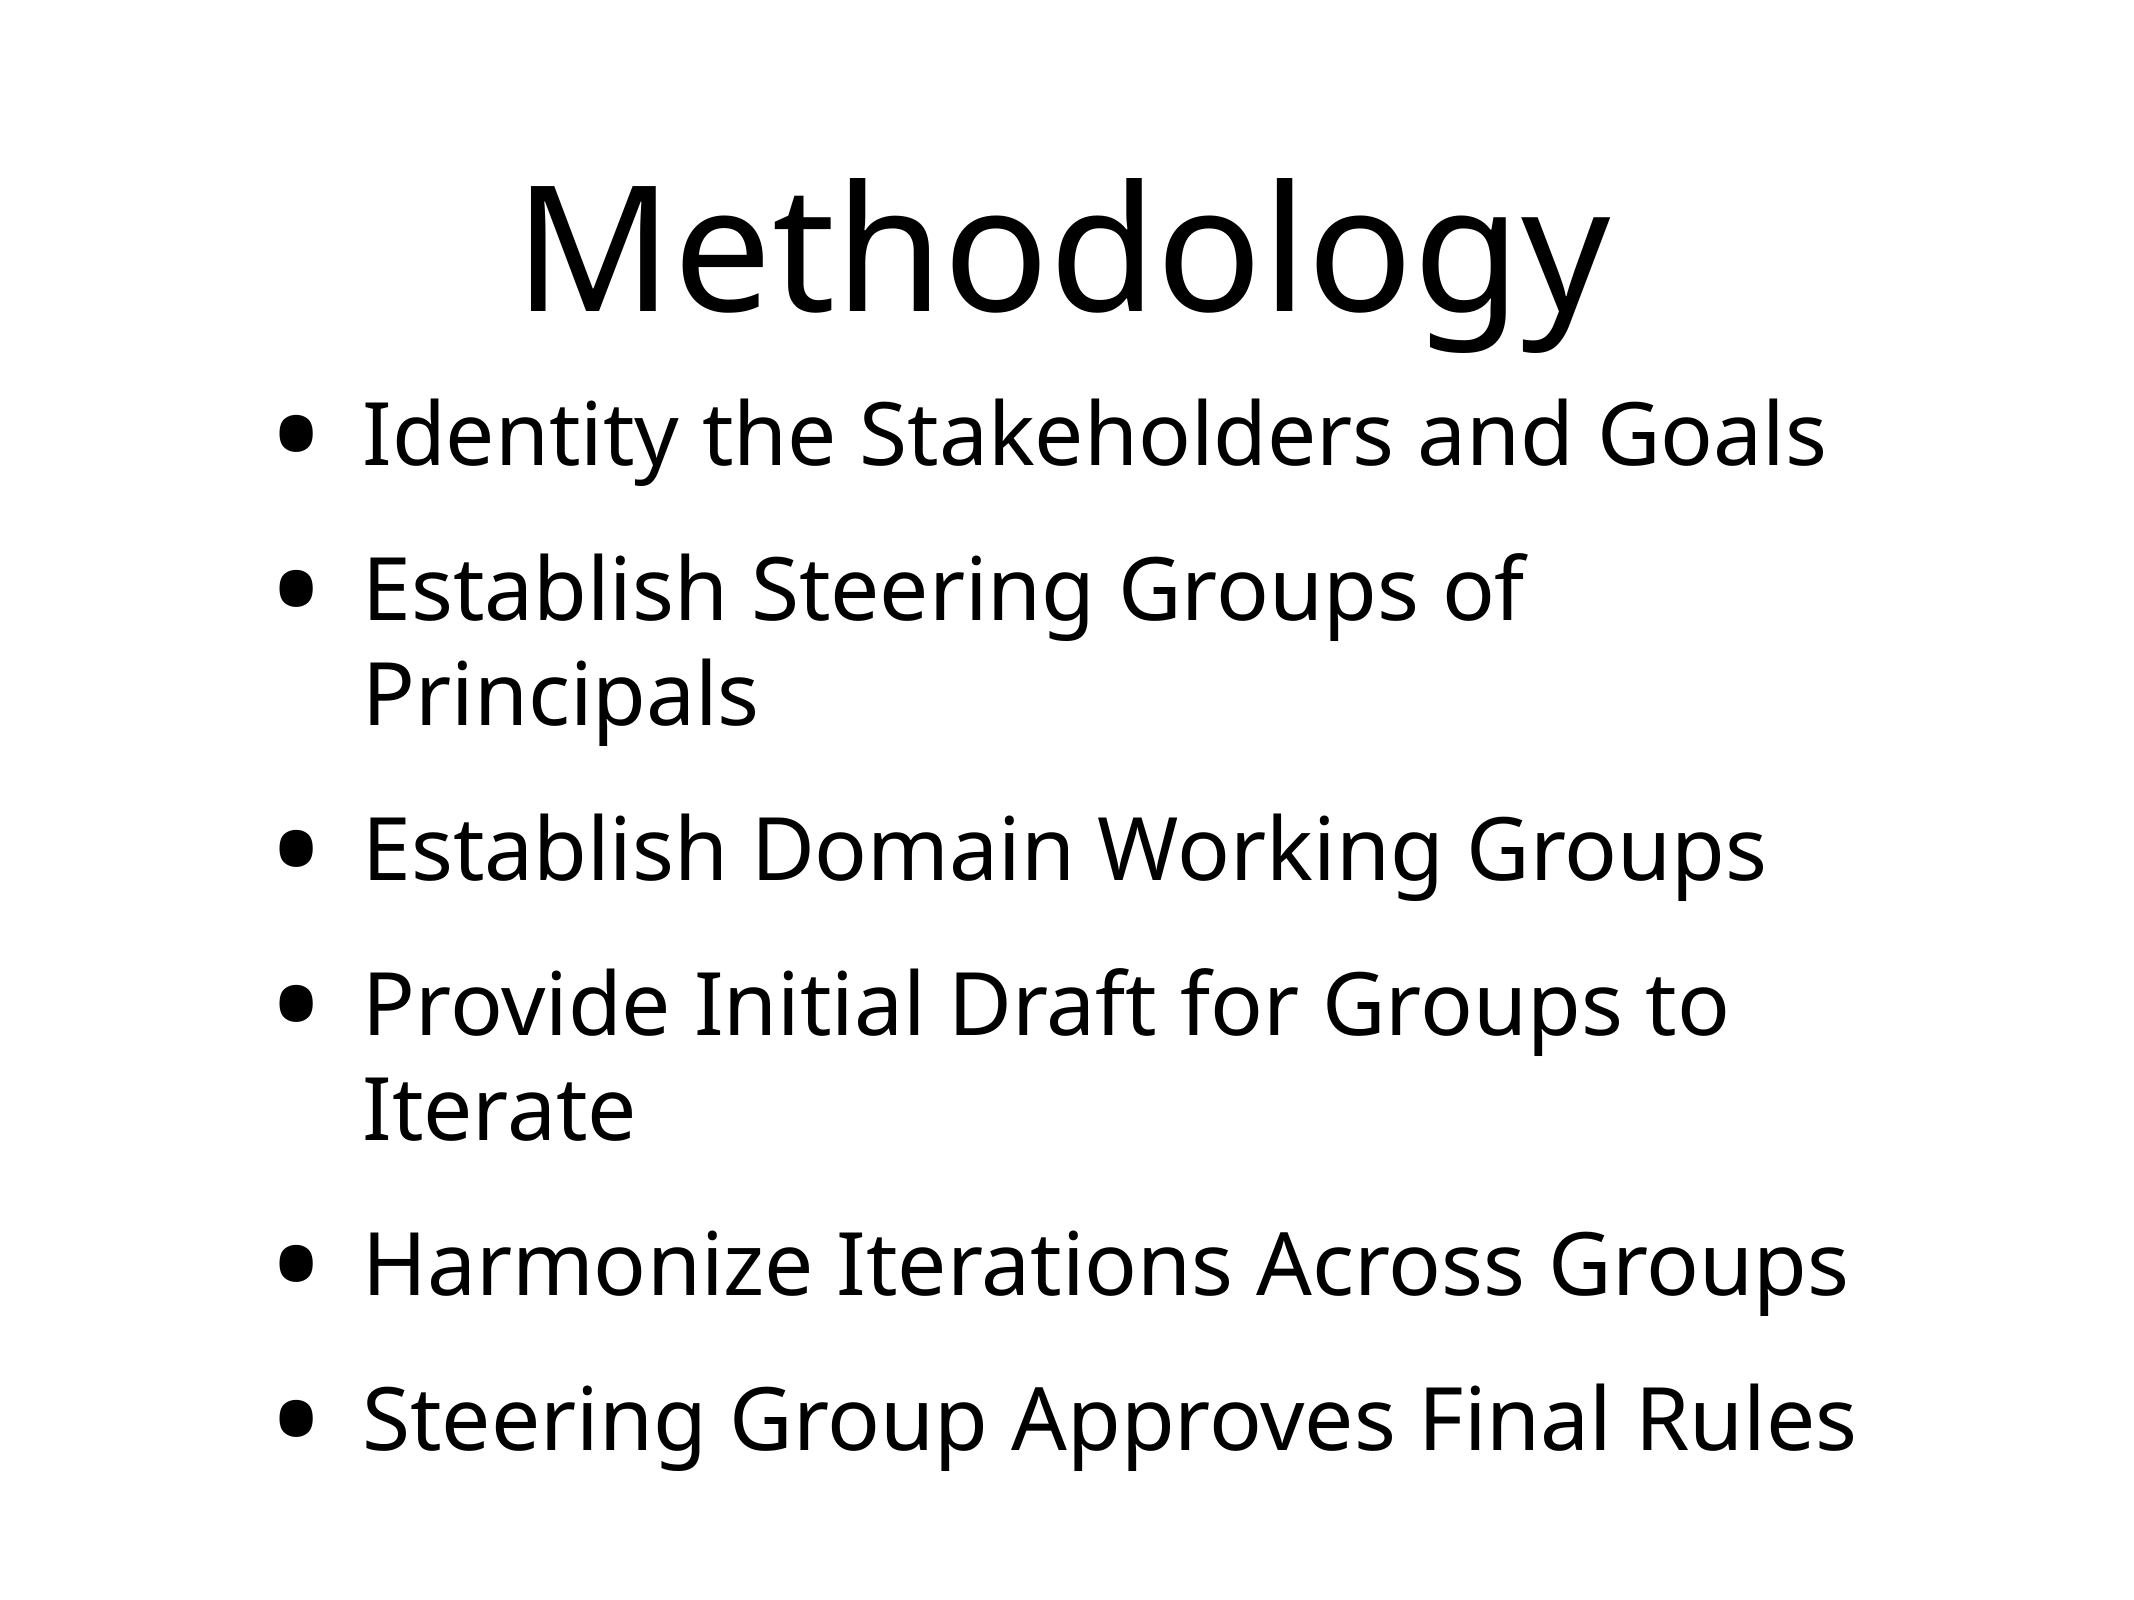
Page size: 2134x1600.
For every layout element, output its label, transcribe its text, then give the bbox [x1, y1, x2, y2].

list Identity the Stakeholders and Goals Establish Steering Groups of Principals Establish Domain Working Groups Provide Initial Draft for Groups to Iterate Harmonize Iterations Across Groups Steering Group Approves Final Rules [207, 443, 1926, 1403]
title Methodology [207, 38, 1926, 443]
